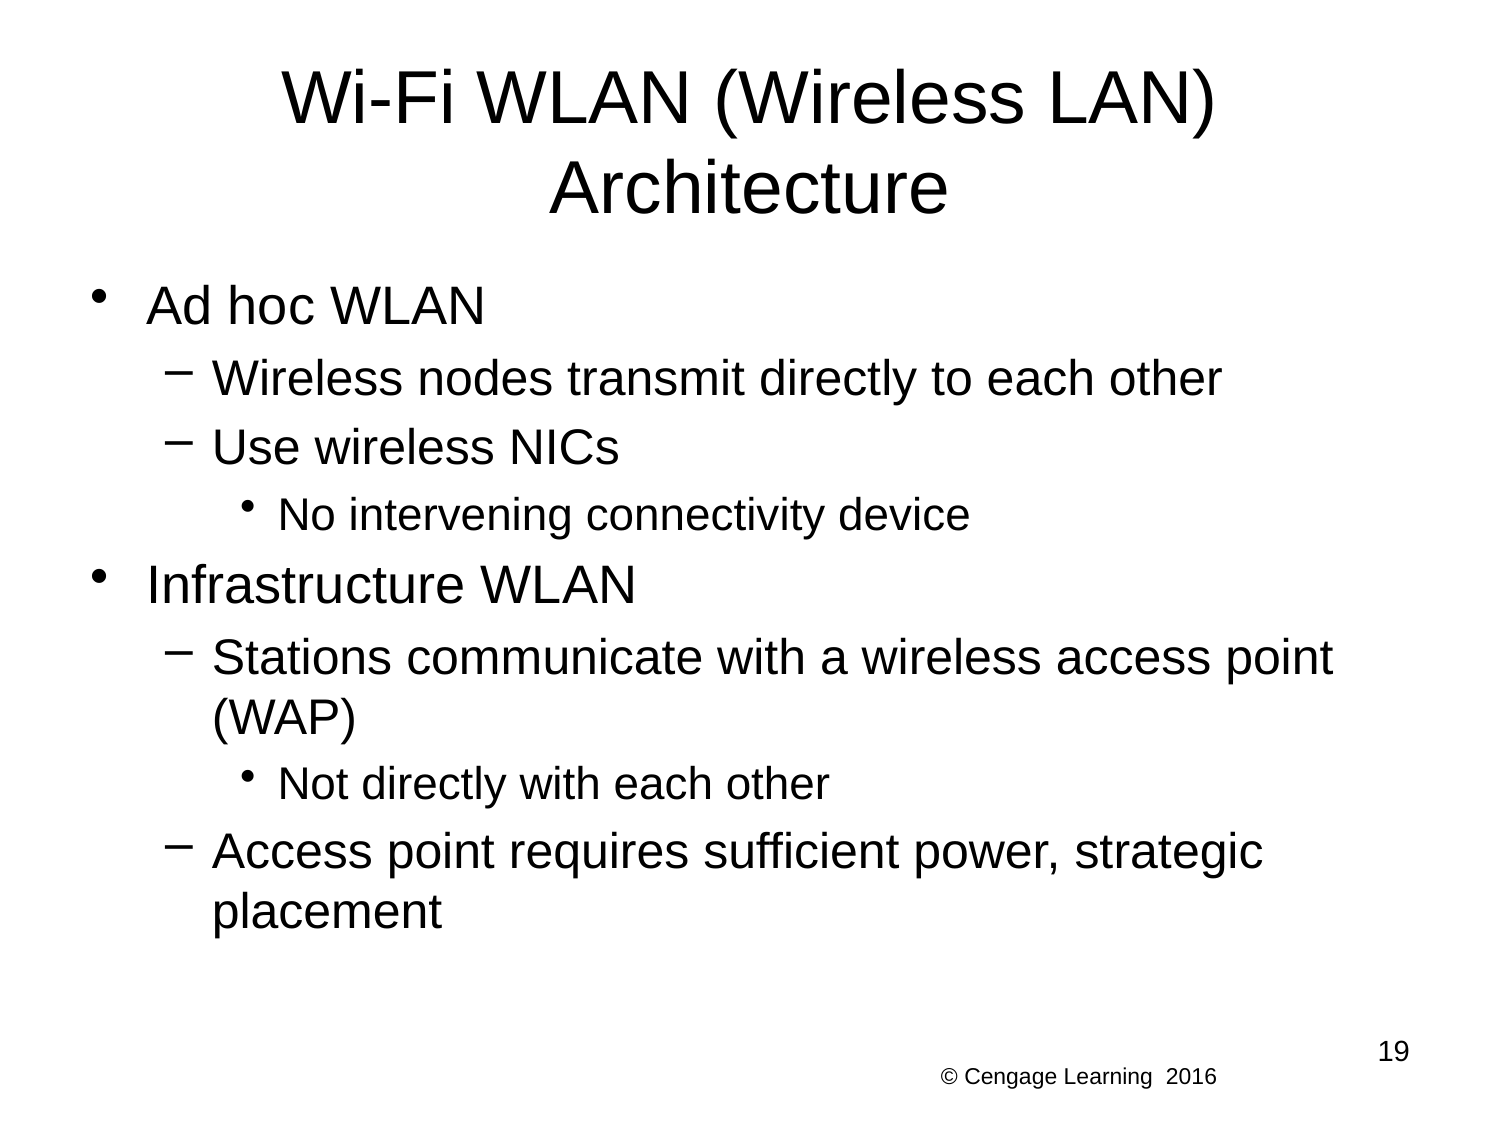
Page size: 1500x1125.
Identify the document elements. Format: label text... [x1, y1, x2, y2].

title Wi-Fi WLAN (Wireless LAN) Architecture [75, 45, 1425, 233]
list Ad hoc WLAN Wireless nodes transmit directly to each other Use wireless NICs No intervening connectivity device Infrastructure WLAN Stations communicate with a wireless access point (WAP) Not directly with each other Access point requires sufficient power, strategic placement [75, 262, 1425, 1005]
slide_number 19 [1312, 1024, 1426, 1103]
